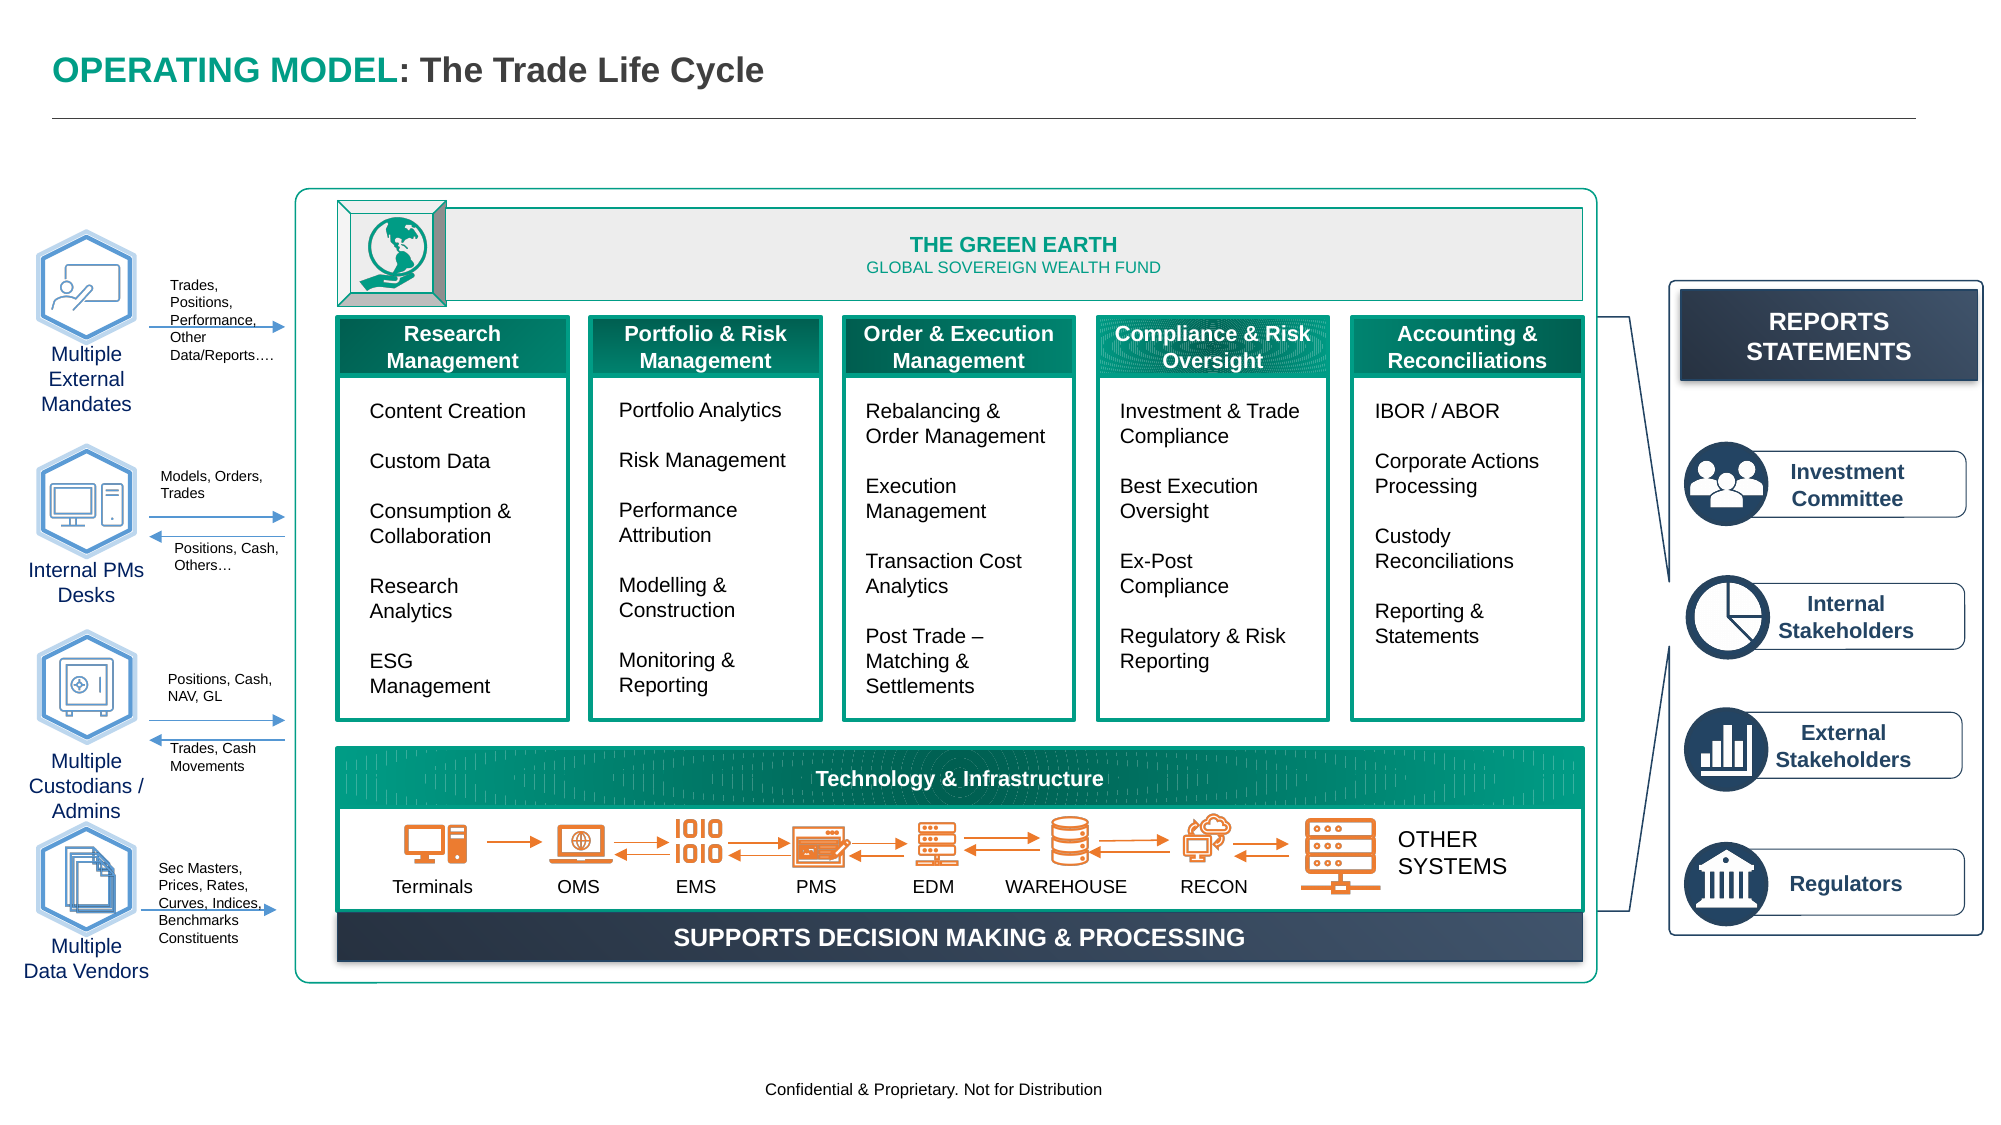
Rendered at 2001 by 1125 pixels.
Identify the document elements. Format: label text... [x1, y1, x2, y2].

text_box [1685, 574, 1965, 659]
text_box Sec Masters, Prices, Rates, Curves, Indices, Benchmarks Constituents [143, 851, 296, 954]
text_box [990, 811, 1165, 906]
text_box Multiple Data Vendors [7, 925, 165, 991]
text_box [1165, 811, 1266, 906]
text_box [37, 823, 135, 936]
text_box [1351, 316, 1583, 721]
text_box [1685, 840, 1965, 925]
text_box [61, 851, 127, 918]
text_box Trades, Positions, Performance, Other Data/Reports…. [170, 268, 292, 371]
text_box REPORTS STATEMENTS [1680, 289, 1978, 381]
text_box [843, 316, 1075, 721]
text_box [293, 186, 1599, 985]
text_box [1685, 709, 1963, 790]
text_box Models, Orders, Trades [170, 458, 291, 509]
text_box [590, 316, 822, 721]
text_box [542, 811, 635, 906]
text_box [337, 200, 447, 312]
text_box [377, 811, 516, 906]
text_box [660, 811, 753, 906]
picture [1289, 804, 1392, 907]
text_box Positions, Cash, NAV, GL [170, 662, 298, 712]
text_box Trades, Cash Movements [170, 731, 300, 782]
title OPERATING MODEL: The Trade Life Cycle [52, 36, 1787, 107]
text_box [7, 630, 166, 832]
text_box Confidential & Proprietary. Not for Distribution [752, 1072, 1131, 1107]
text_box THE GREEN EARTH GLOBAL SOVEREIGN WEALTH FUND [451, 206, 1585, 302]
picture [790, 817, 851, 878]
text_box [897, 816, 985, 906]
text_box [52, 841, 127, 917]
text_box Positions, Cash, Others… [170, 531, 304, 582]
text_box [337, 748, 1583, 912]
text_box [7, 445, 166, 615]
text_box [337, 316, 569, 721]
text_box [1599, 278, 1986, 938]
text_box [1685, 443, 1967, 525]
text_box SUPPORTS DECISION MAKING & PROCESSING [337, 918, 1583, 962]
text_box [7, 231, 166, 425]
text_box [1097, 316, 1329, 721]
